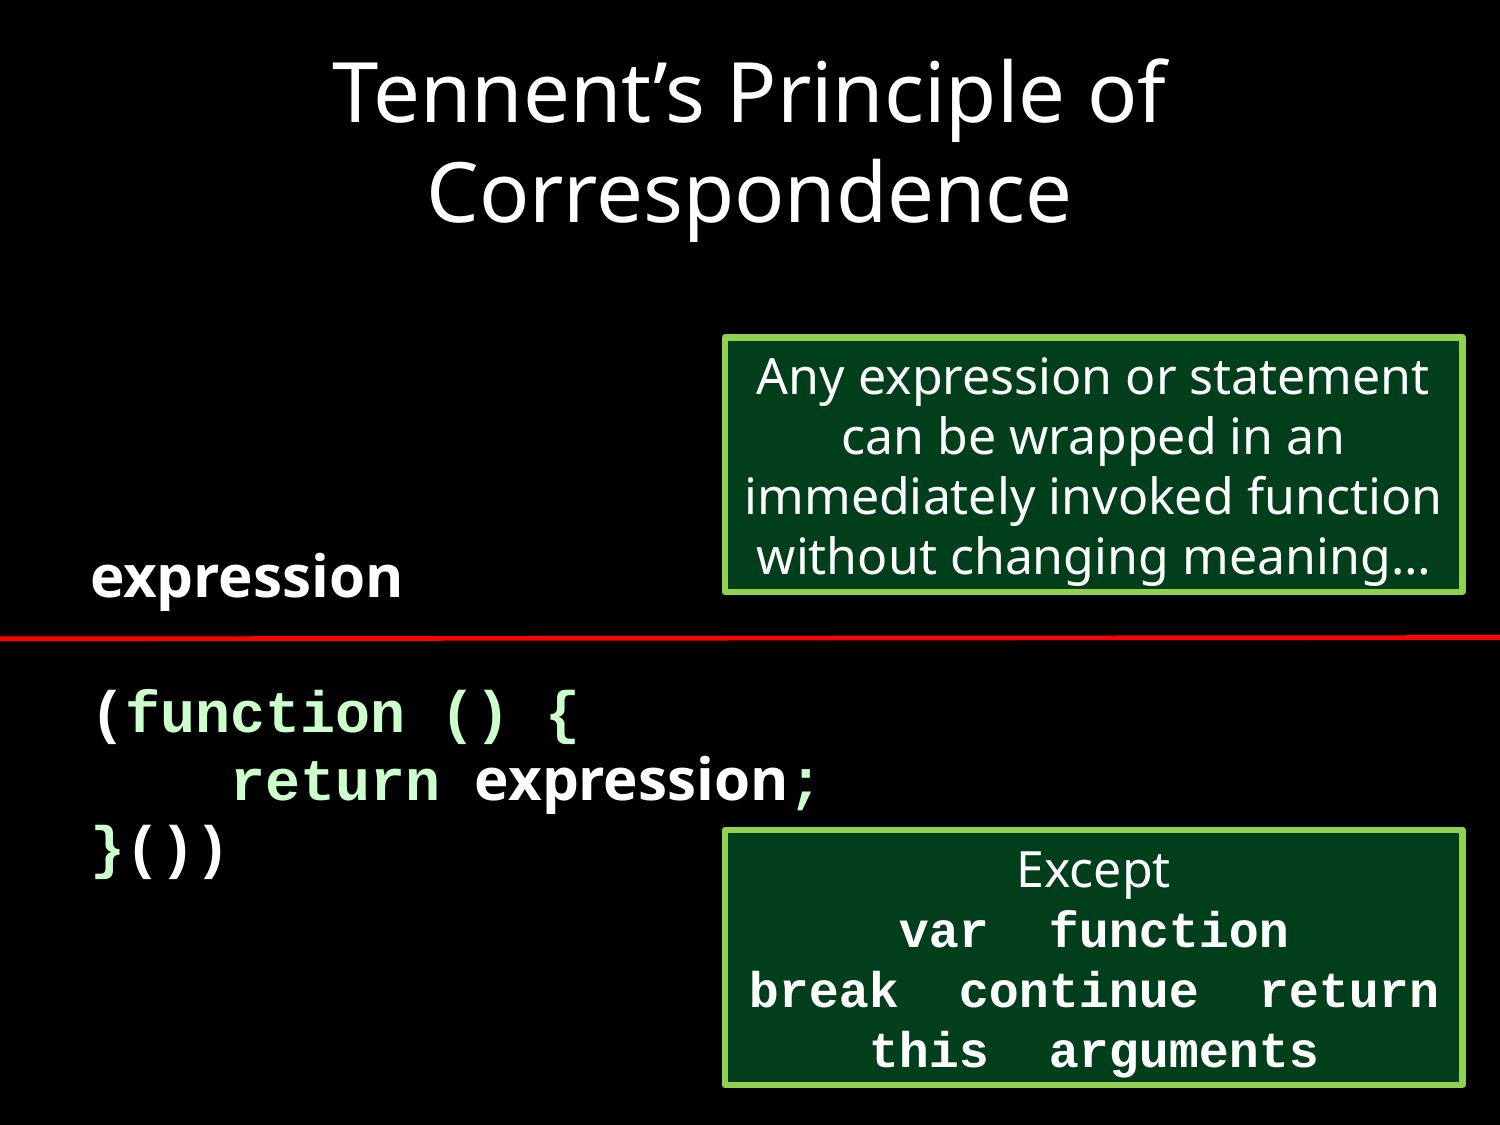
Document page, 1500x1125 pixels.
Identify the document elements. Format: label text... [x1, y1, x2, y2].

text_box Any expression or statement can be wrapped in an immediately invoked function without changing meaning… [724, 337, 1463, 593]
text_box Except var function break continue return this arguments [724, 829, 1463, 1085]
list expression (function () { return expression; }()) [74, 299, 1426, 1088]
title Tennent’s Principle of Correspondence [74, 44, 1426, 233]
